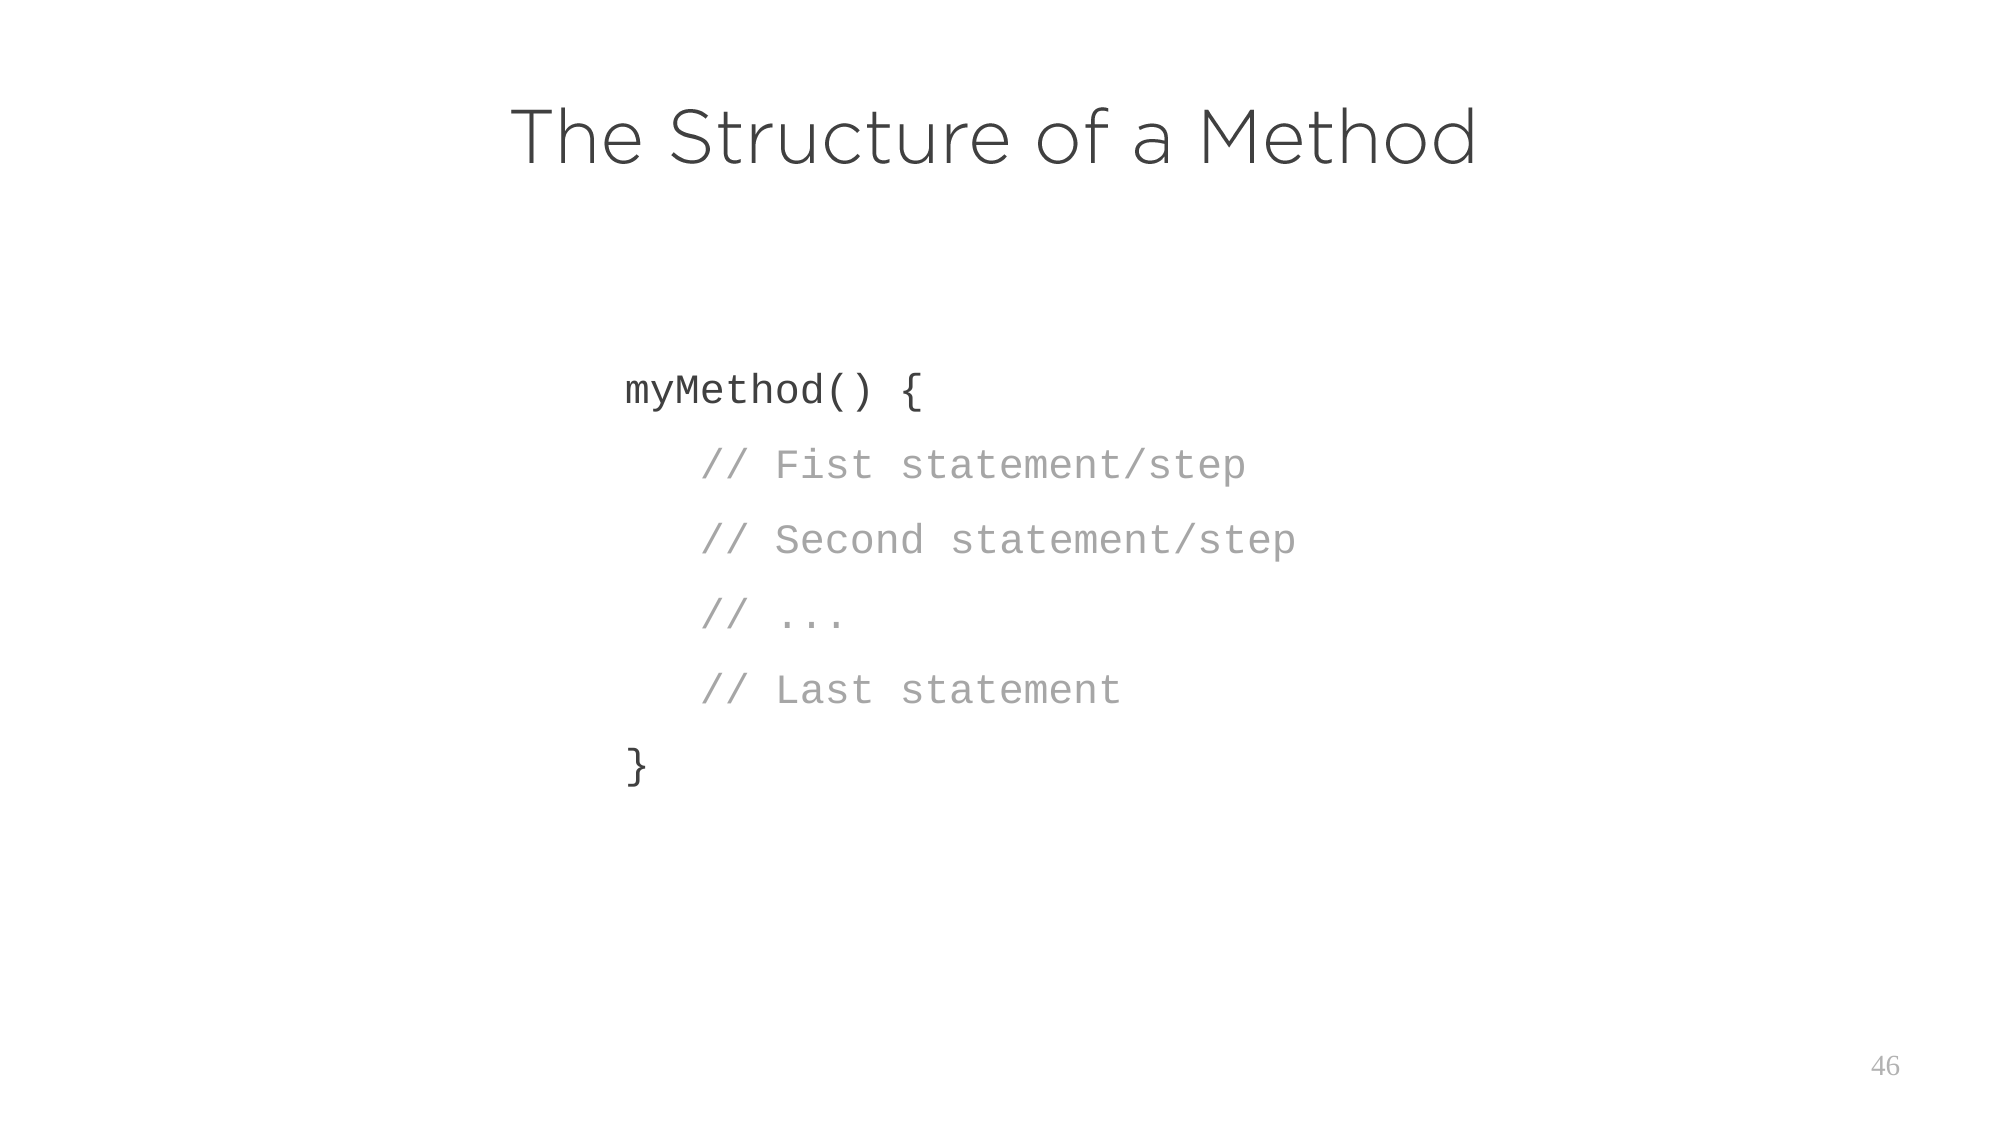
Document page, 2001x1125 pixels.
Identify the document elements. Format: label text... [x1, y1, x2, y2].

picture [506, 89, 1518, 181]
slide_number 46 [1440, 1046, 1900, 1103]
text_box myMethod() { // Fist statement/step // Second statement/step // ... // Last statement } [622, 334, 1302, 787]
